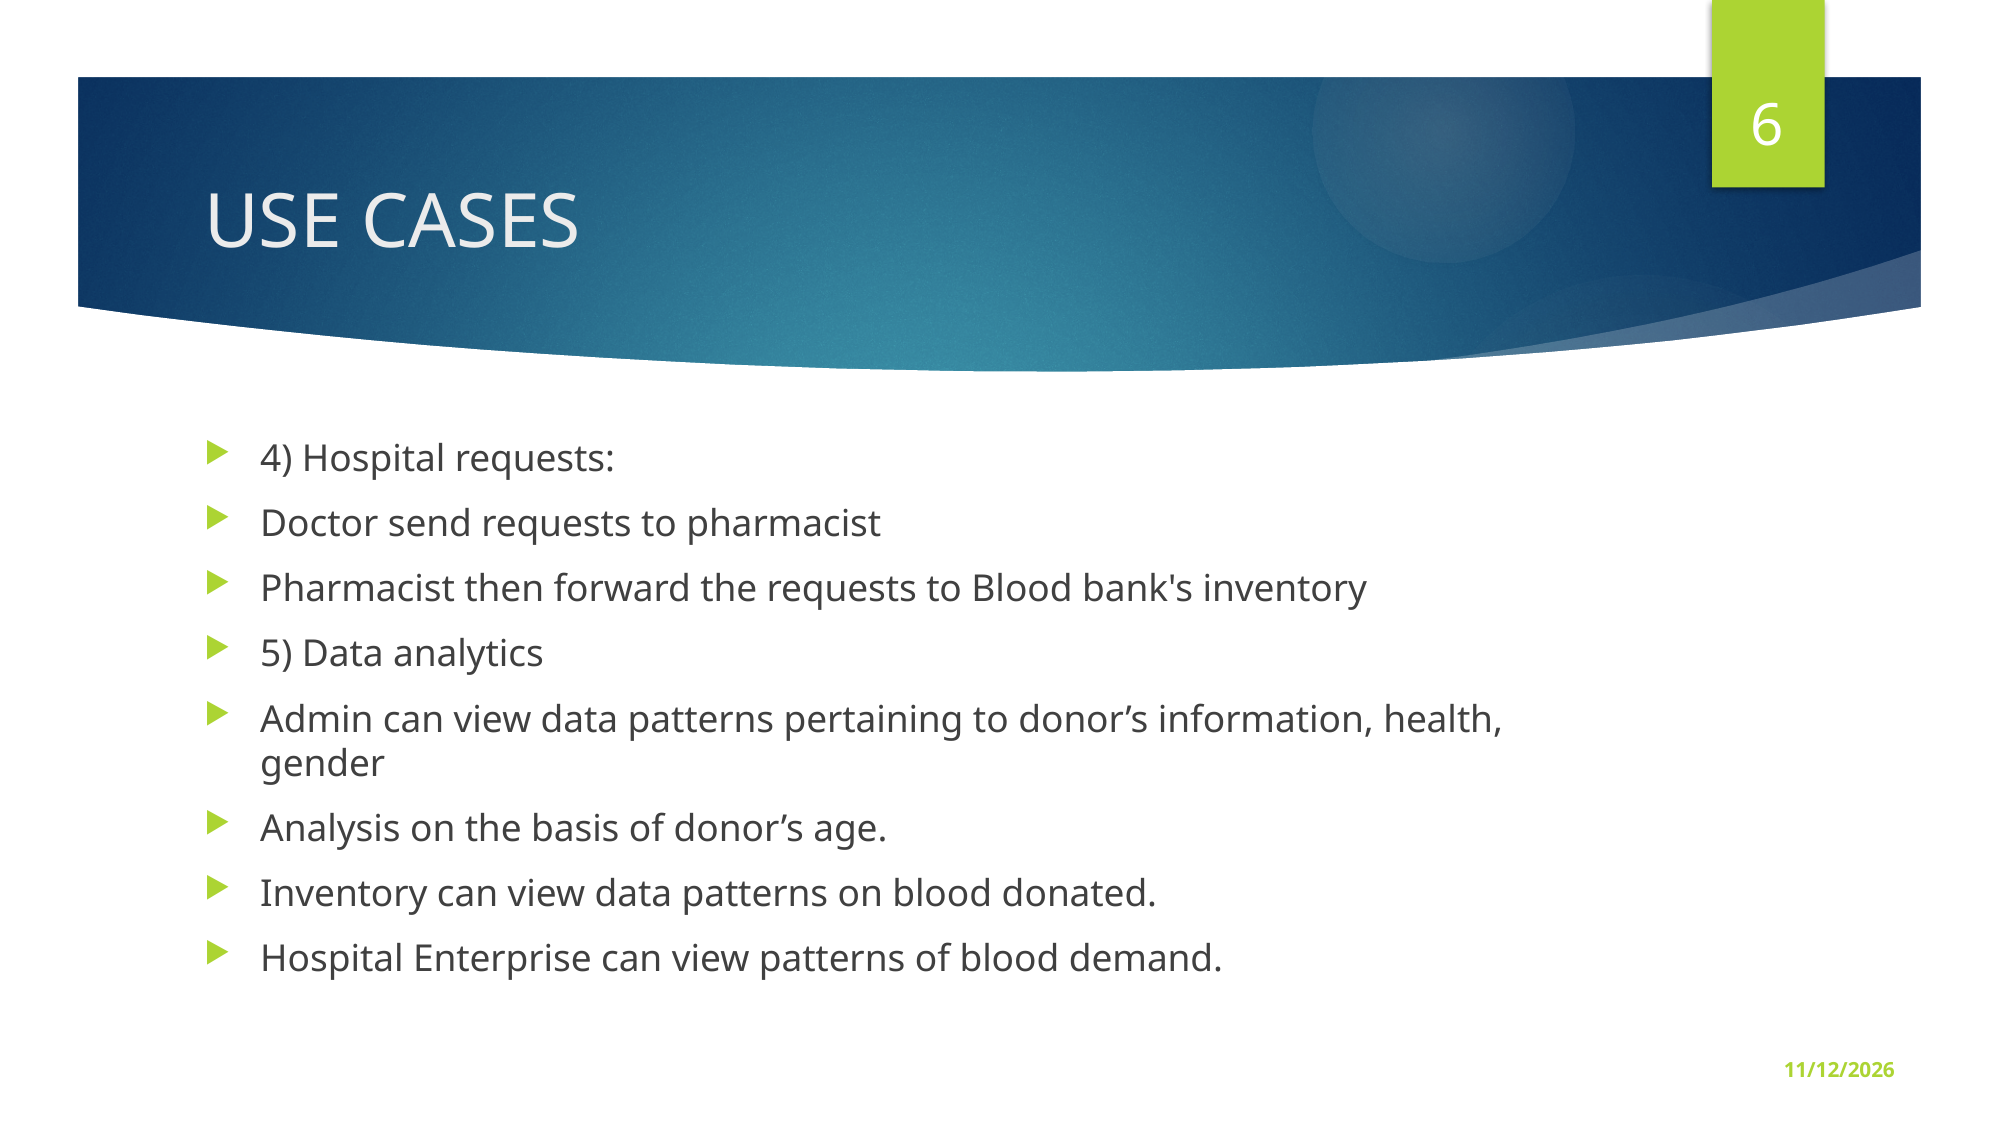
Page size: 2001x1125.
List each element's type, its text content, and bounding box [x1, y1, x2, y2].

slide_number 6 [1698, 48, 1836, 175]
list 4) Hospital requests: Doctor send requests to pharmacist Pharmacist then forward the requests to Blood bank's inventory 5) Data analytics Admin can view data patterns pertaining to donor’s information, health, gender Analysis on the basis of donor’s age. Inventory can view data patterns on blood donated. Hospital Enterprise can view patterns of blood demand. [189, 427, 1627, 988]
title USE CASES [189, 159, 1627, 276]
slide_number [1747, 1048, 1910, 1099]
